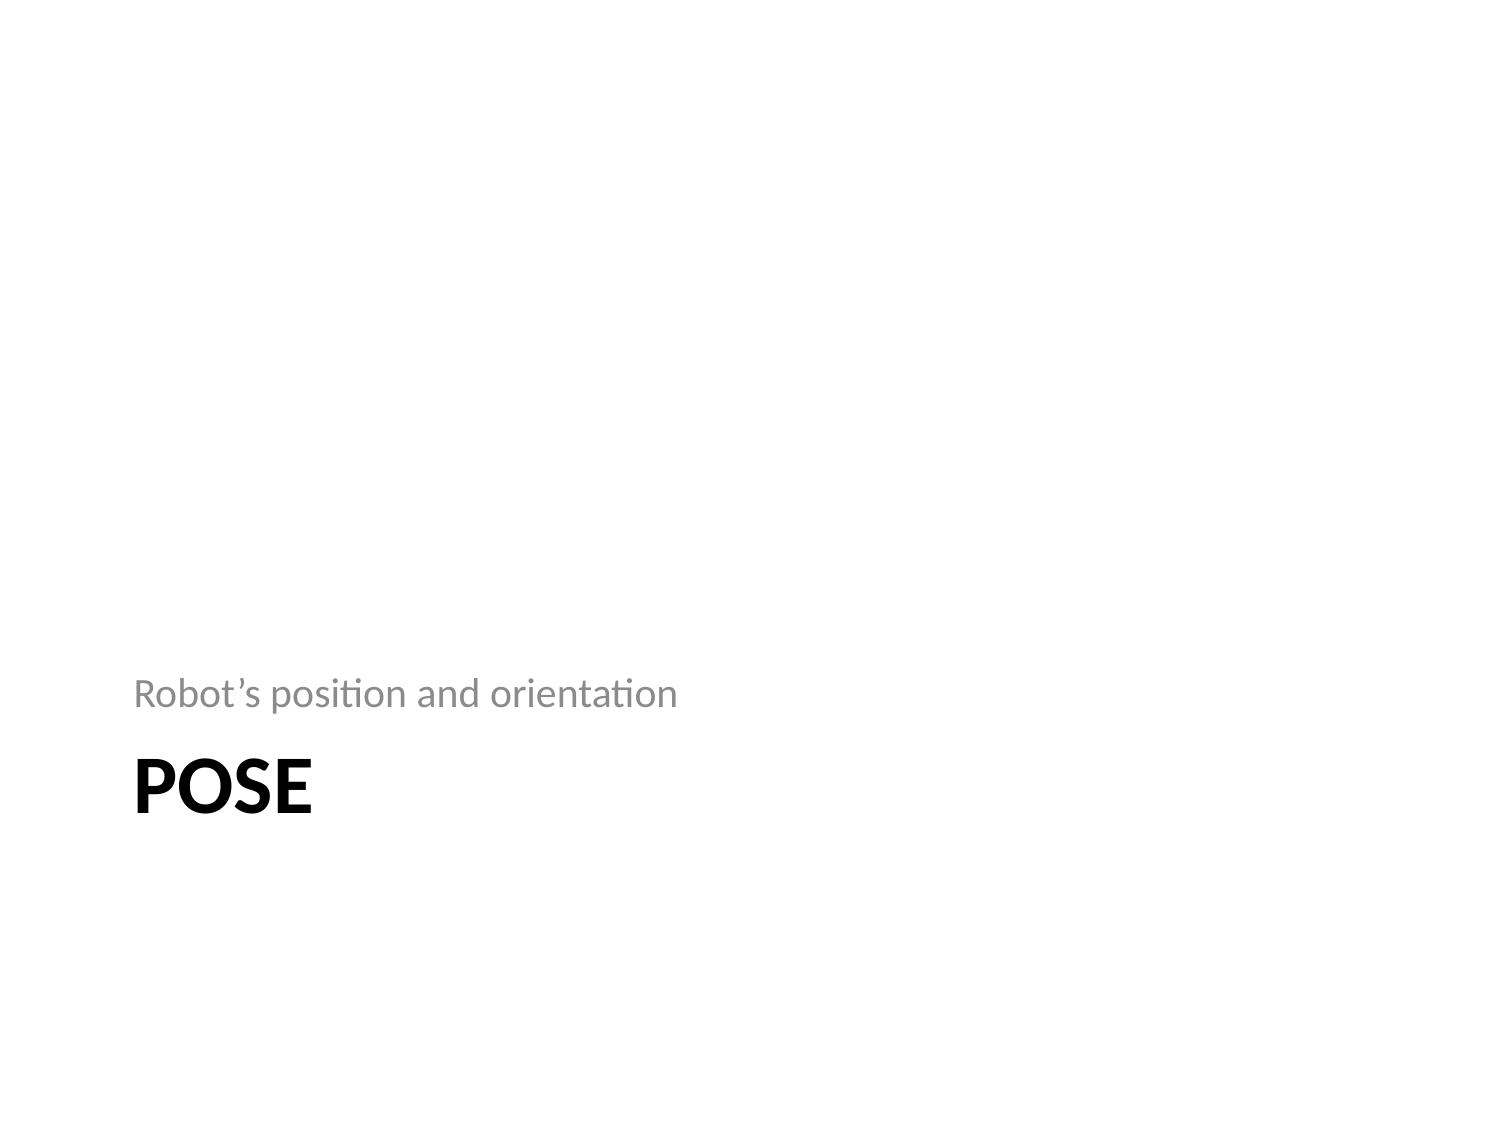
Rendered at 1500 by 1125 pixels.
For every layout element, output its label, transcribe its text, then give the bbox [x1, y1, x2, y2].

title POSE [118, 723, 1394, 947]
list Robot’s position and orientation [118, 476, 1394, 723]
